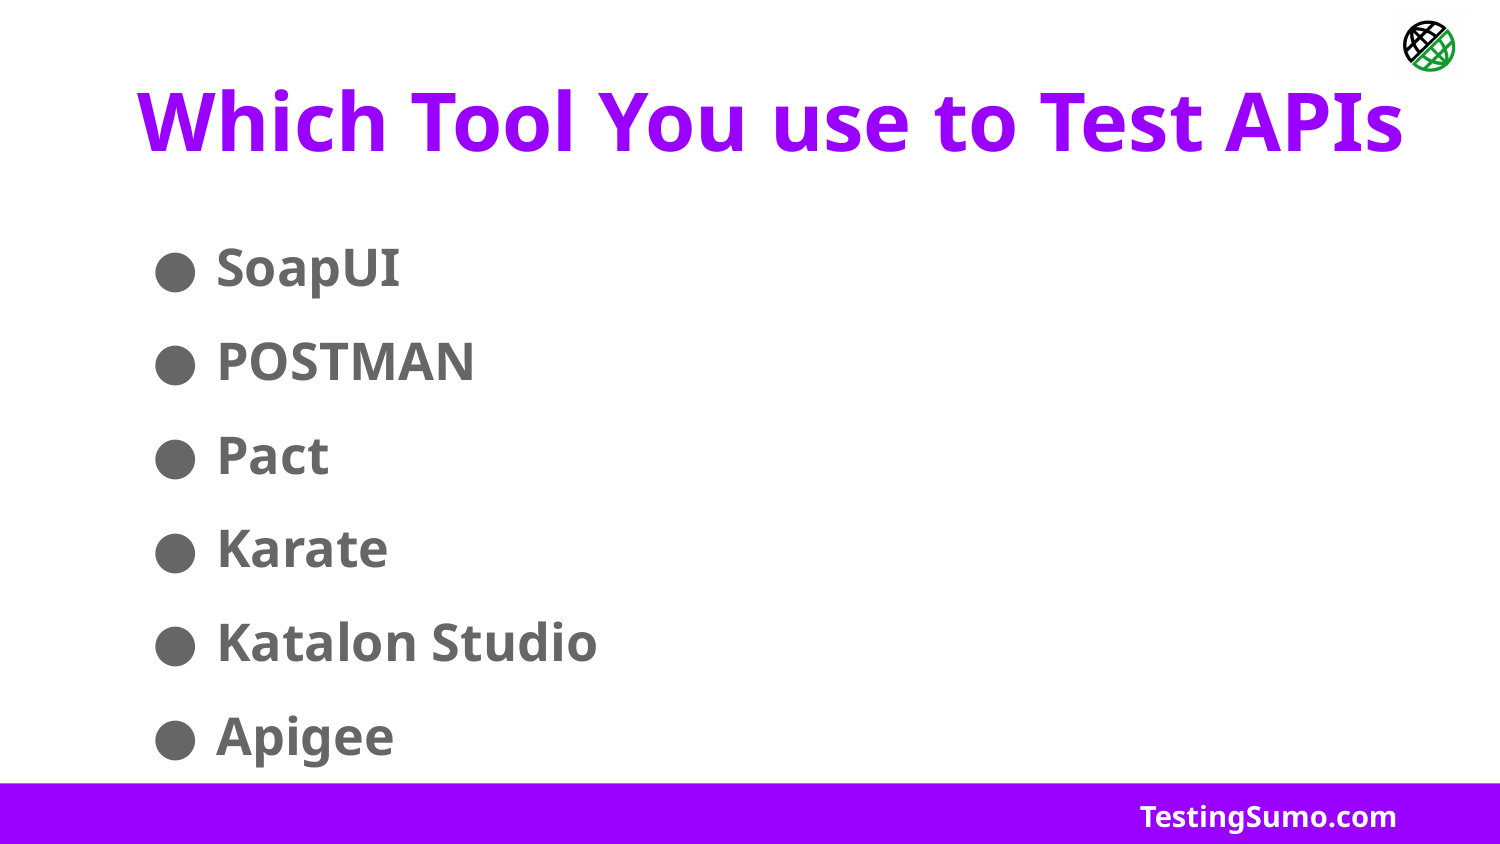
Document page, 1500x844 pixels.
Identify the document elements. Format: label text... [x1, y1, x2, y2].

picture [1393, 9, 1471, 82]
text_box SoapUI POSTMAN Pact Karate Katalon Studio Apigee [126, 188, 1374, 751]
title Which Tool You use to Test APIs [72, 50, 1471, 189]
